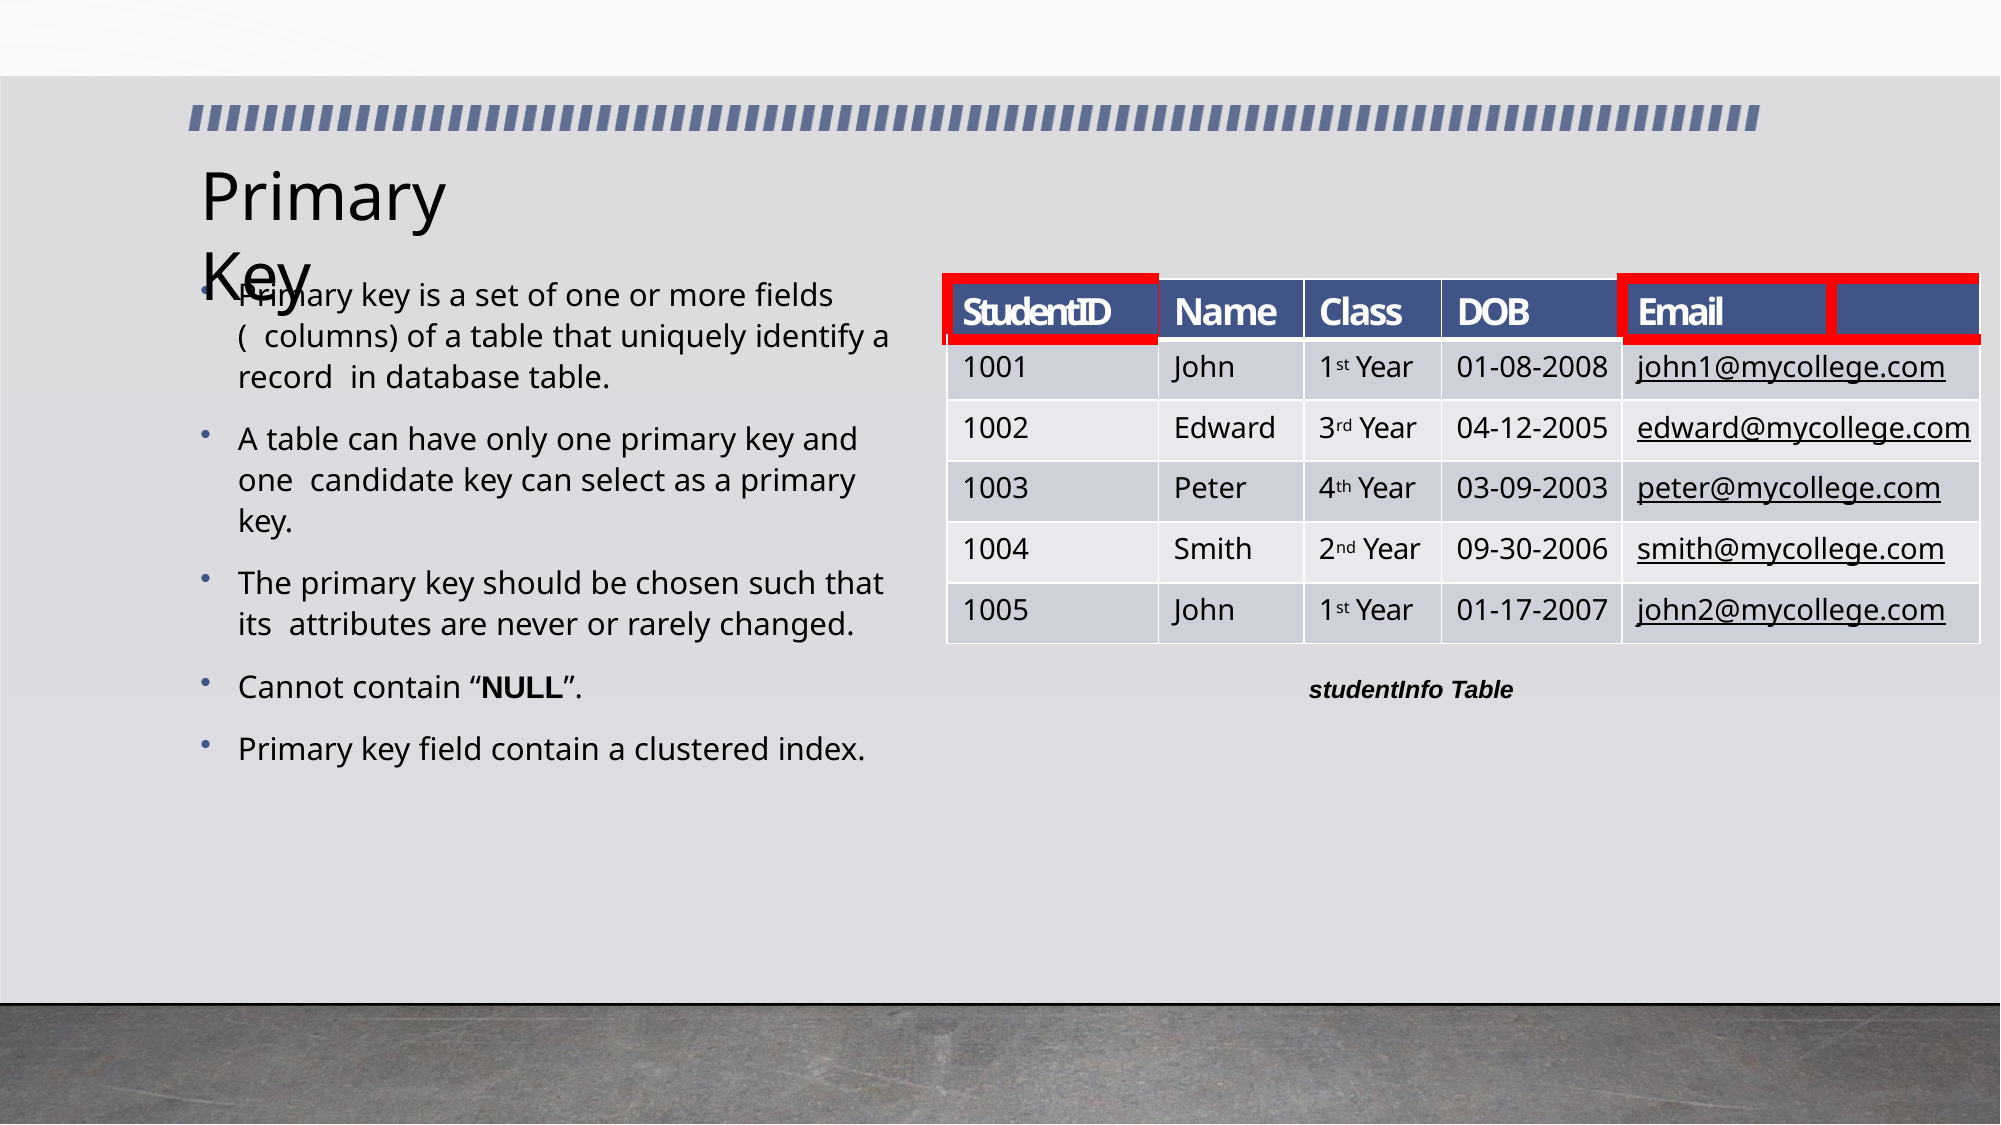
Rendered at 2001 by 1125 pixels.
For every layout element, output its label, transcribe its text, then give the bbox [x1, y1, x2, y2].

table_cell edward@mycollege.com [1623, 401, 1979, 460]
table_header StudentID [953, 284, 1158, 334]
table_cell 09-30-2006 [1442, 523, 1621, 582]
table_header Class [1305, 280, 1441, 337]
picture [0, 1006, 2000, 1125]
table_cell 04-12-2005 [1442, 401, 1621, 460]
text_box Primary key is a set of one or more fields ( columns) of a table that uniquely identify a record in database table. A table can have only one primary key and one candidate key can select as a primary key. The primary key should be chosen such that its attributes are never or rarely changed. Cannot contain “NULL”. Primary key field contain a clustered index. [198, 269, 922, 767]
table_cell Smith [1159, 523, 1303, 582]
table_cell Edward [1159, 401, 1303, 460]
table_cell 1005 [948, 584, 1158, 643]
table_cell 4th Year [1305, 462, 1441, 521]
table_header DOB [1442, 280, 1617, 337]
table_cell Peter [1159, 462, 1303, 521]
table_header Name [1159, 280, 1303, 337]
text_box studentInfo Table [1306, 671, 1519, 704]
table_cell 1st Year [1305, 584, 1441, 643]
table_cell peter@mycollege.com [1623, 462, 1979, 521]
table_cell 1004 [948, 523, 1158, 582]
table_cell 2nd Year [1305, 523, 1441, 582]
table_header Email [1628, 284, 1826, 334]
table_cell 3rd Year [1305, 401, 1441, 460]
table_cell 01-17-2007 [1442, 584, 1621, 643]
table_cell John [1159, 342, 1303, 399]
table_cell 1001 [948, 345, 1158, 399]
table_cell john1@mycollege.com [1623, 345, 1979, 399]
table_cell 1st Year [1305, 342, 1441, 399]
table_cell smith@mycollege.com [1623, 523, 1979, 582]
table_cell john2@mycollege.com [1623, 584, 1979, 643]
table_cell 1003 [948, 462, 1158, 521]
picture [0, 0, 2000, 1003]
title Primary Key [198, 151, 566, 342]
table_cell 1002 [948, 401, 1158, 460]
table_cell John [1159, 584, 1303, 643]
table_cell 01-08-2008 [1442, 342, 1621, 399]
table_header [1837, 284, 1979, 334]
table_cell 03-09-2003 [1442, 462, 1621, 521]
